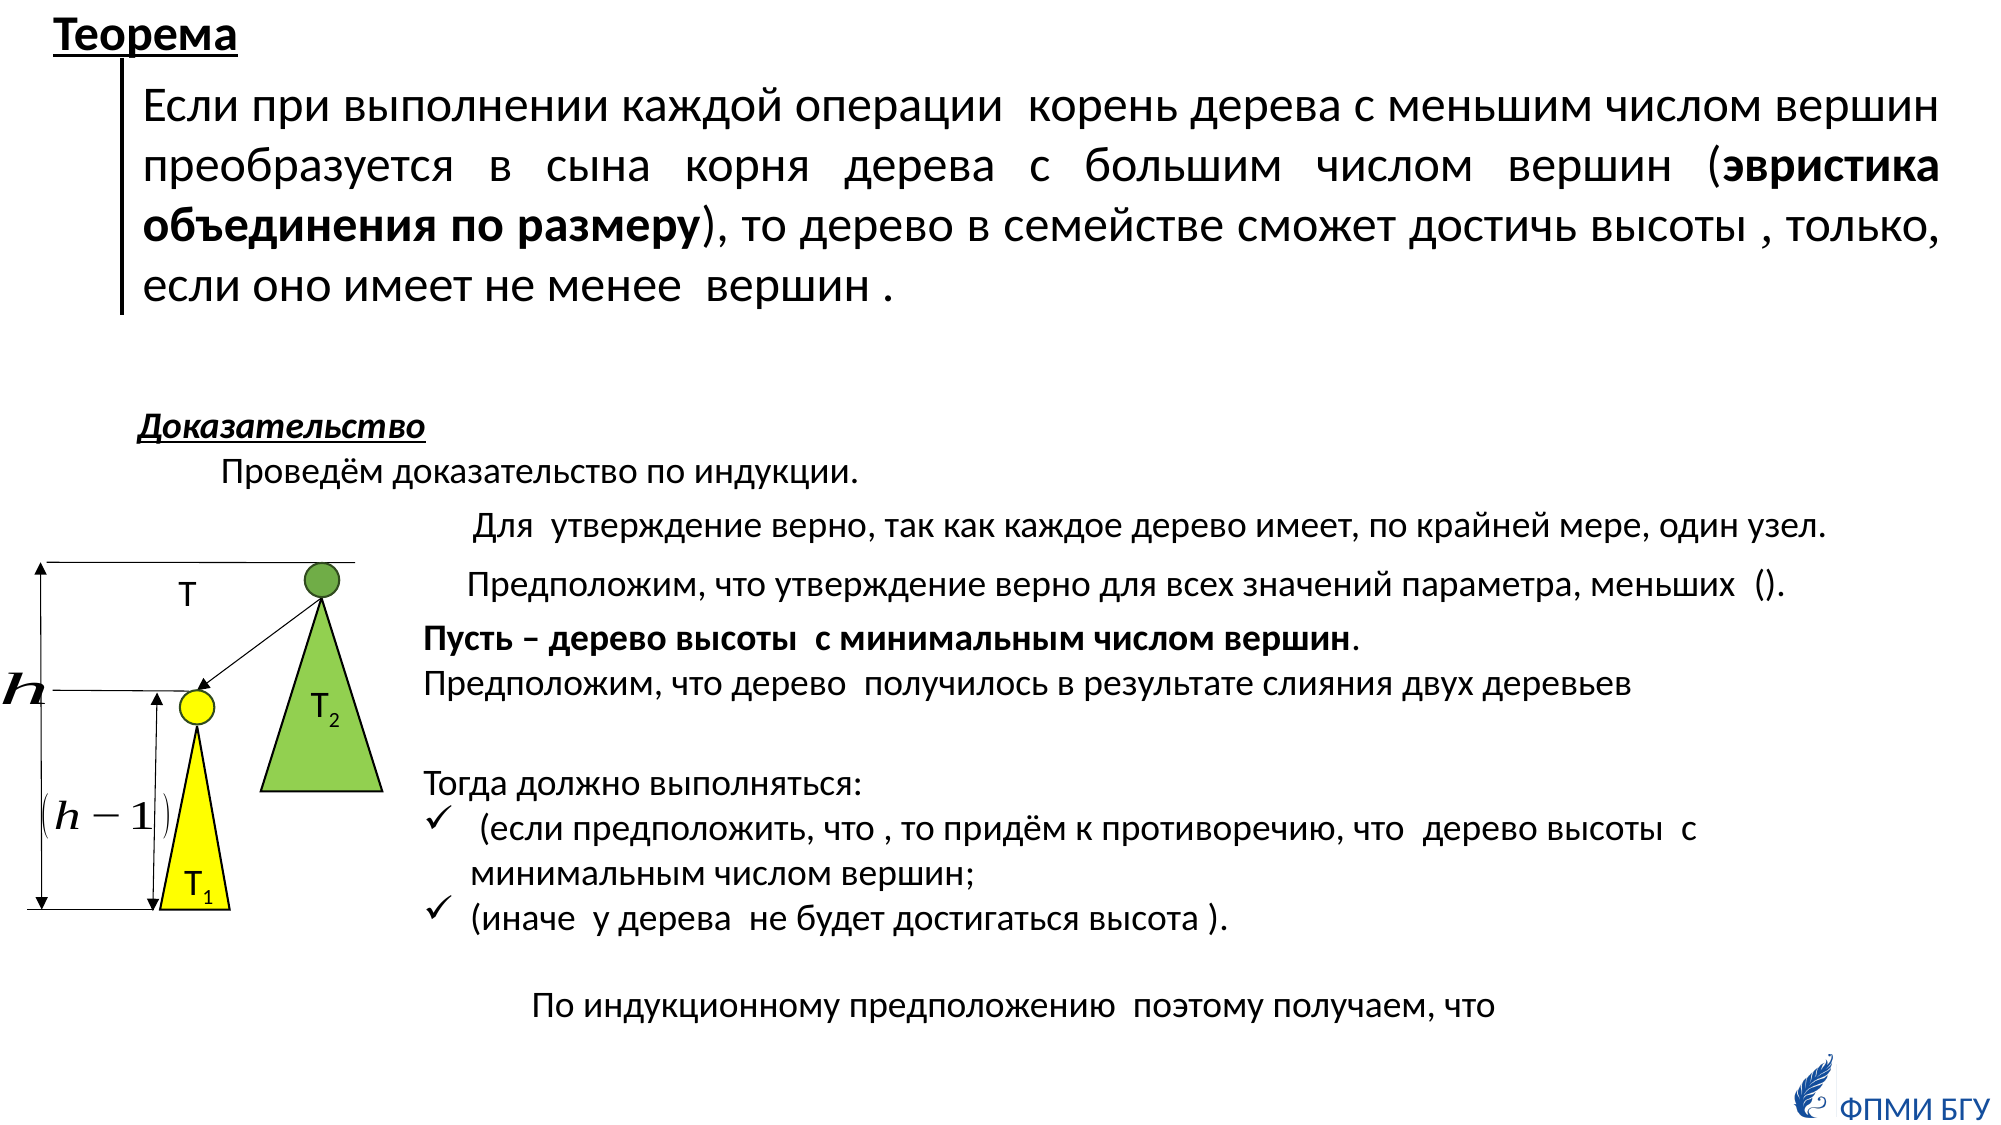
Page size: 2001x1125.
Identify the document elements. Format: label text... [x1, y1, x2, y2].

text_box Теорема [38, 0, 253, 69]
text_box Доказательство Проведём доказательство по индукции. [47, 393, 894, 499]
text_box [171, 726, 221, 850]
text_box [259, 691, 384, 793]
text_box Т [163, 563, 212, 622]
text_box [178, 689, 216, 726]
text_box [303, 563, 341, 599]
picture [1793, 1054, 1837, 1118]
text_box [197, 597, 322, 691]
text_box [158, 859, 169, 911]
text_box Т1 [169, 850, 229, 917]
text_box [152, 692, 158, 912]
text_box Т2 [295, 673, 355, 739]
text_box [322, 599, 347, 673]
